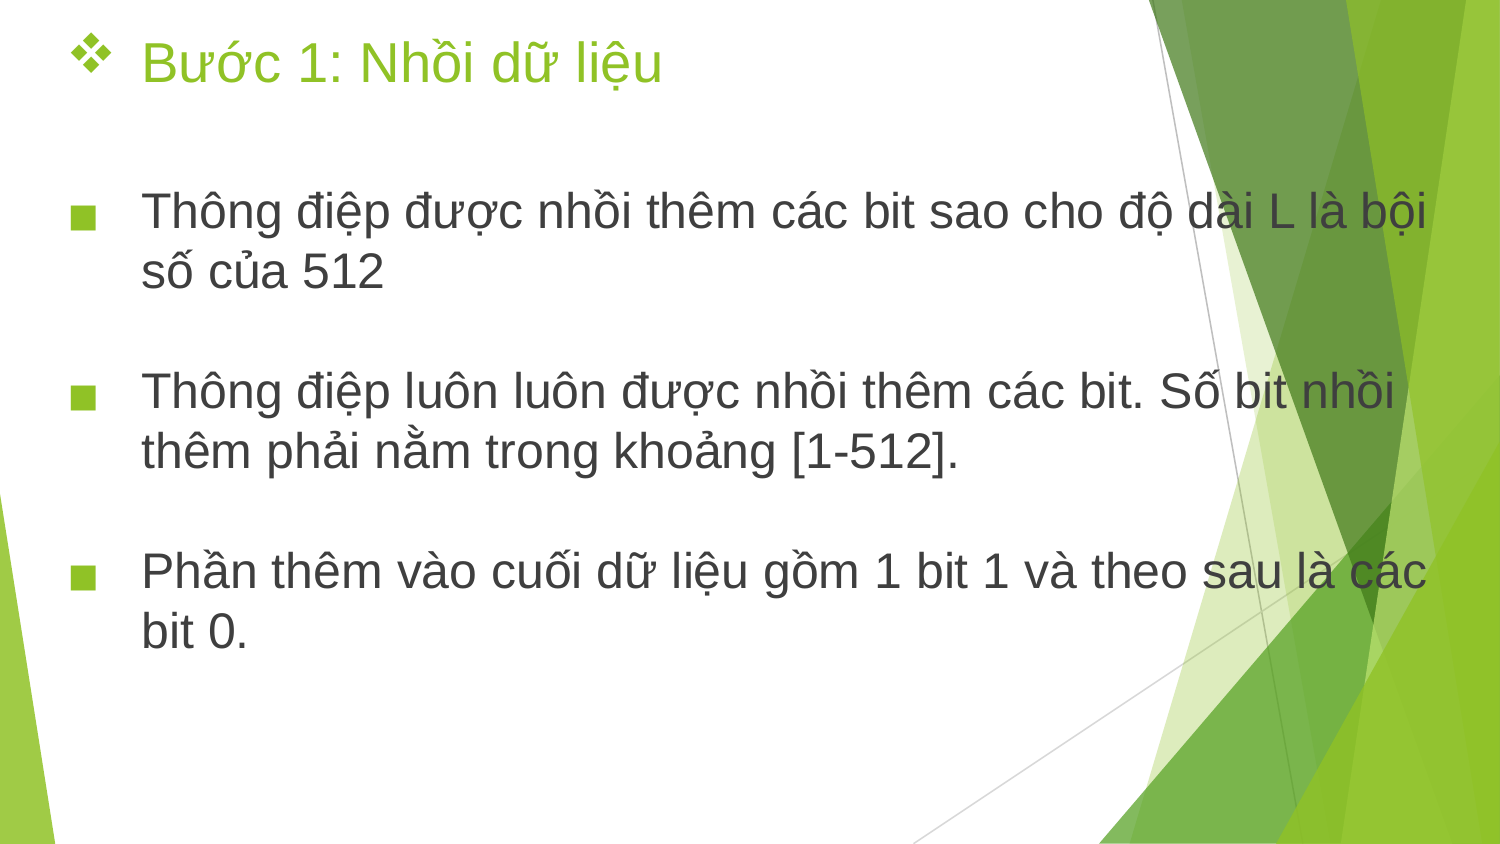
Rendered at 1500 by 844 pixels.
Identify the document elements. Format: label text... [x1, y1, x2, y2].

title Bước 1: Nhồi dữ liệu [51, 11, 1449, 106]
list Thông điệp được nhồi thêm các bit sao cho độ dài L là bội số của 512 Thông điệp luôn luôn được nhồi thêm các bit. Số bit nhồi thêm phải nằm trong khoảng [1-512]. Phần thêm vào cuối dữ liệu gồm 1 bit 1 và theo sau là các bit 0. [40, 163, 1449, 671]
